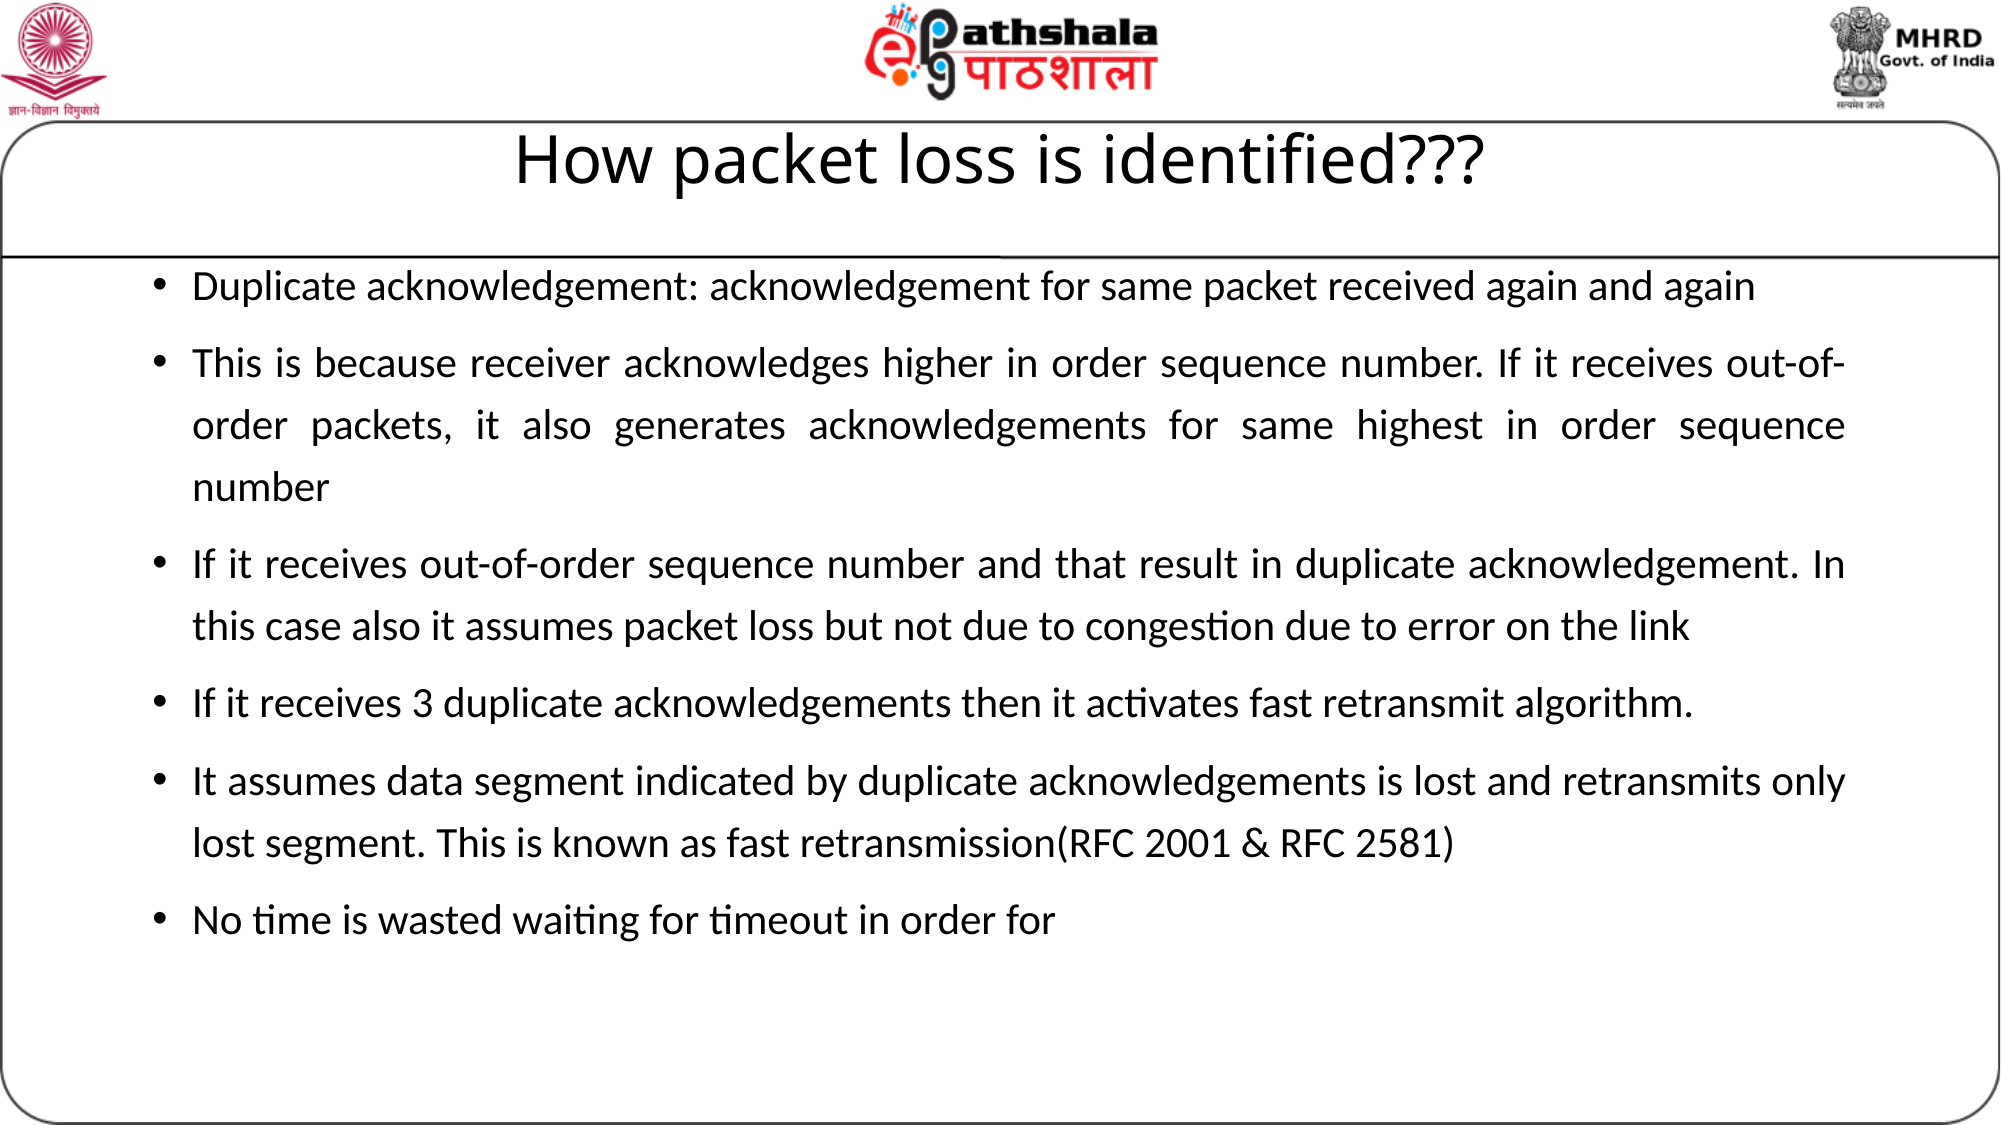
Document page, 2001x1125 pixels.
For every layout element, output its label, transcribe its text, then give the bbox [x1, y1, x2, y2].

title How packet loss is identified??? [137, 106, 1863, 219]
list Duplicate acknowledgement: acknowledgement for same packet received again and again This is because receiver acknowledges higher in order sequence number. If it receives out-of-order packets, it also generates acknowledgements for same highest in order sequence number If it receives out-of-order sequence number and that result in duplicate acknowledgement. In this case also it assumes packet loss but not due to congestion due to error on the link If it receives 3 duplicate acknowledgements then it activates fast retransmit algorithm. It assumes data segment indicated by duplicate acknowledgements is lost and retransmits only lost segment. This is known as fast retransmission(RFC 2001 & RFC 2581) No time is wasted waiting for timeout in order for [137, 239, 1863, 955]
picture [0, 0, 2001, 1125]
